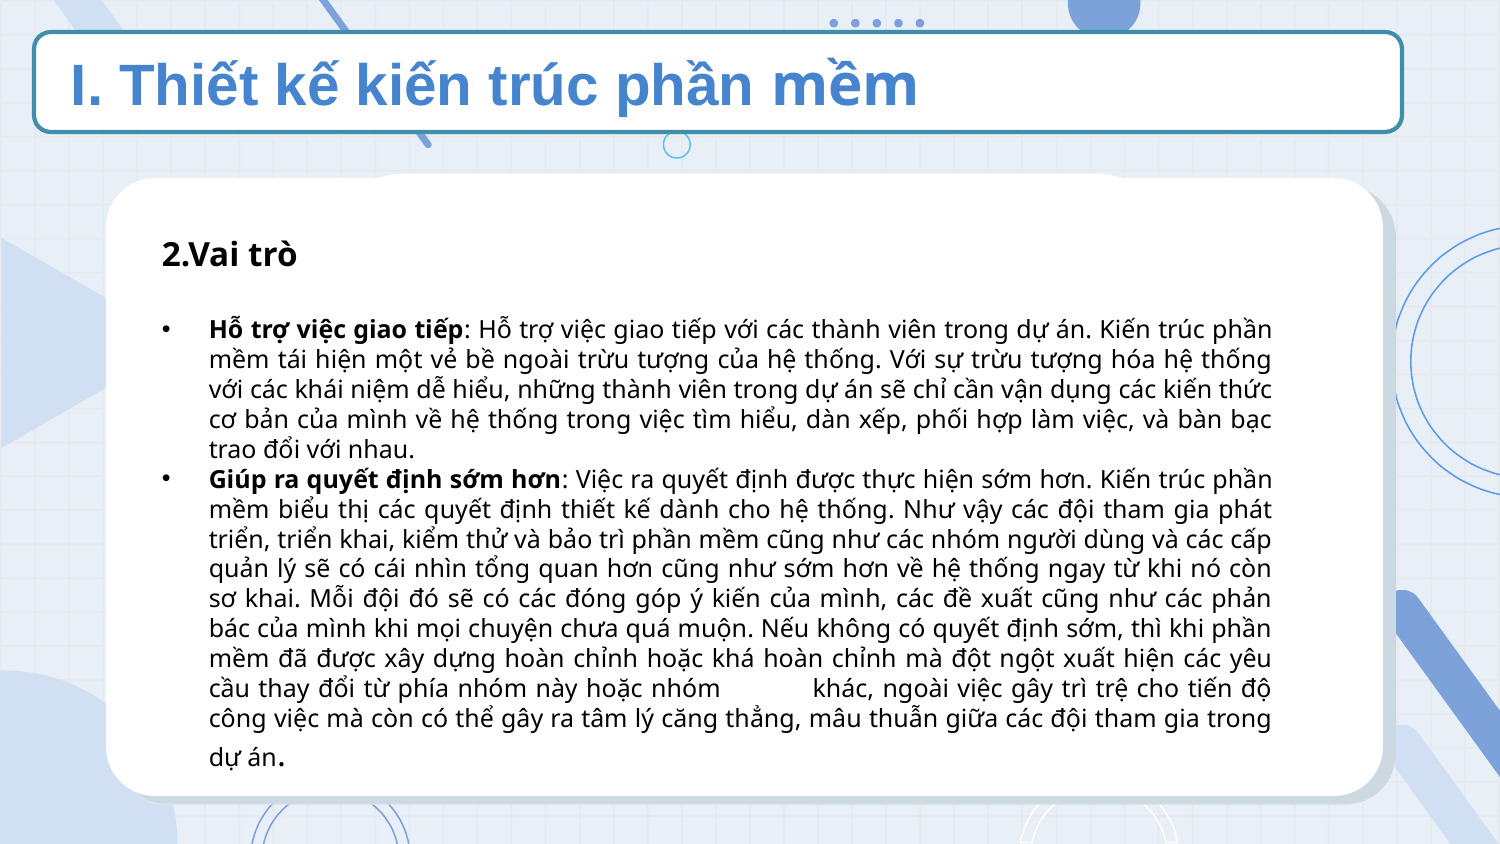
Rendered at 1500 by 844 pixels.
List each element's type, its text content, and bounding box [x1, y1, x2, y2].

text_box 2.Vai trò Hỗ trợ việc giao tiếp: Hỗ trợ việc giao tiếp với các thành viên trong dự án. Kiến trúc phần mềm tái hiện một vẻ bề ngoài trừu tượng của hệ thống. Với sự trừu tượng hóa hệ thống với các khái niệm dễ hiểu, những thành viên trong dự án sẽ chỉ cần vận dụng các kiến thức cơ bản của mình về hệ thống trong việc tìm hiểu, dàn xếp, phối hợp làm việc, và bàn bạc trao đổi với nhau. Giúp ra quyết định sớm hơn: Việc ra quyết định được thực hiện sớm hơn. Kiến trúc phần mềm biểu thị các quyết định thiết kế dành cho hệ thống. Như vậy các đội tham gia phát triển, triển khai, kiểm thử và bảo trì phần mềm cũng như các nhóm người dùng và các cấp quản lý sẽ có cái nhìn tổng quan hơn cũng như sớm hơn về hệ thống ngay từ khi nó còn sơ khai. Mỗi đội đó sẽ có các đóng góp ý kiến của mình, các đề xuất cũng như các phản bác của mình khi mọi chuyện chưa quá muộn. Nếu không có quyết định sớm, thì khi phần mềm đã được xây dựng hoàn chỉnh hoặc khá hoàn chỉnh mà đột ngột xuất hiện các yêu cầu thay đổi từ phía nhóm này hoặc nhóm khác, ngoài việc gây trì trệ cho tiến độ công việc mà còn có thể gây ra tâm lý căng thẳng, mâu thuẫn giữa các đội tham gia trong dự án. [146, 226, 1289, 820]
text_box I. Thiết kế kiến trúc phần mềm [34, 32, 1403, 132]
text_box [105, 177, 1383, 797]
text_box I. Thiết kế kiến trúc phần mềm [55, 39, 1006, 125]
